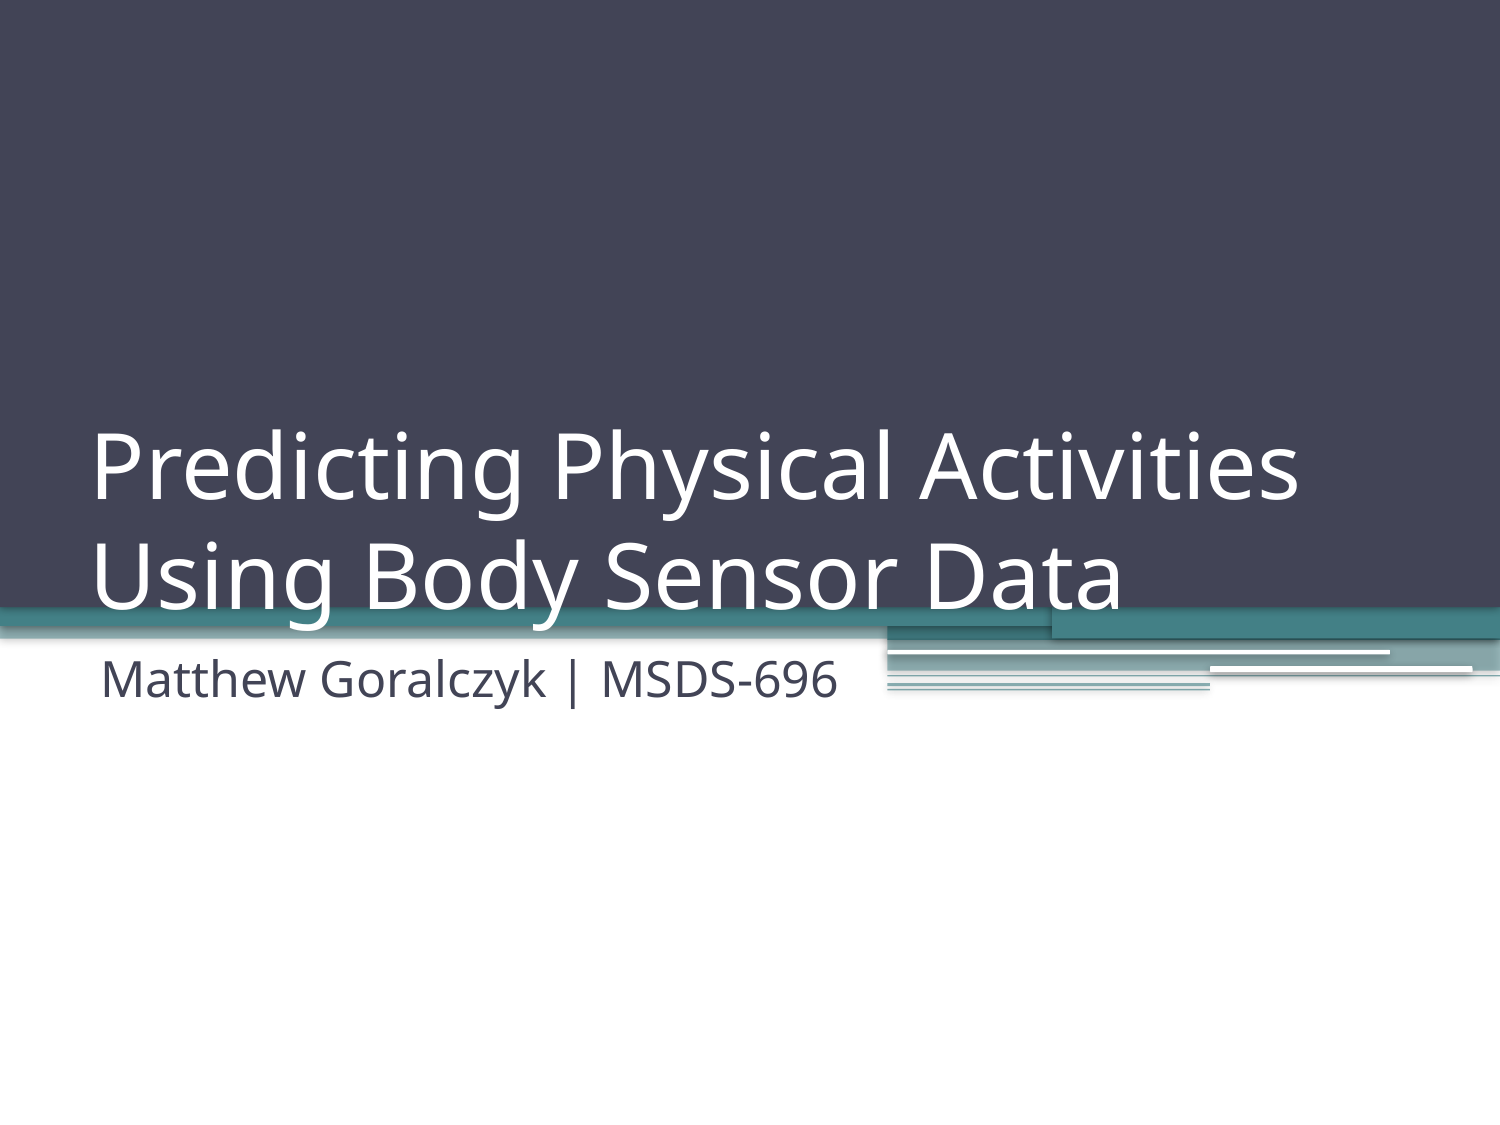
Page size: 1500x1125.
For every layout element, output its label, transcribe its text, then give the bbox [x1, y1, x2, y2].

subtitle Matthew Goralczyk | MSDS-696 [75, 639, 888, 928]
title Predicting Physical Activities Using Body Sensor Data [75, 394, 1463, 636]
